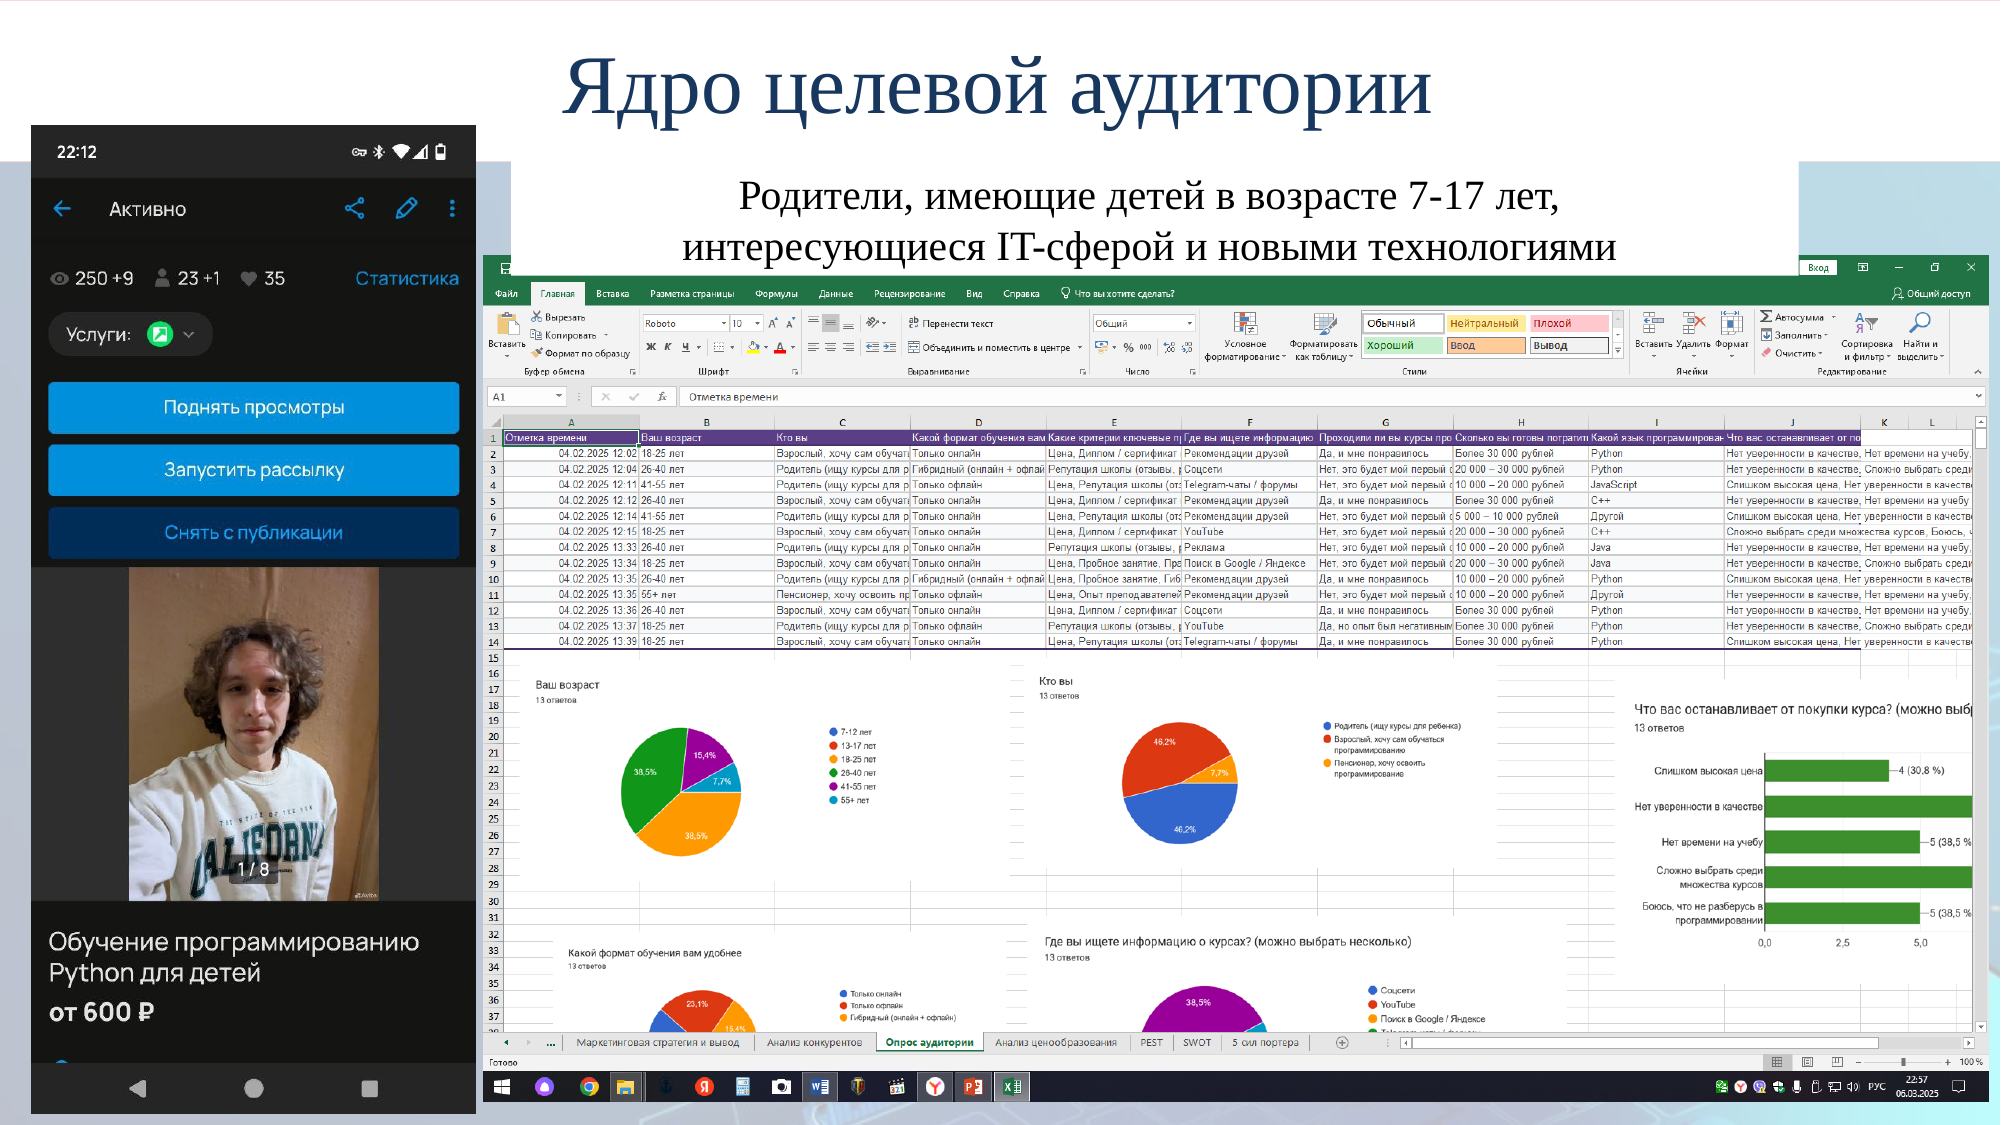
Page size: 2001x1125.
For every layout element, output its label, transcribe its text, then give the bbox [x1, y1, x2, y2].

text_box Родители, имеющие детей в возрасте 7-17 лет, интересующиеся IT-сферой и новыми технологиями [511, 160, 1799, 253]
title Ядро целевой аудитории [0, 0, 2000, 161]
picture [482, 255, 1989, 1103]
picture [31, 125, 477, 1114]
